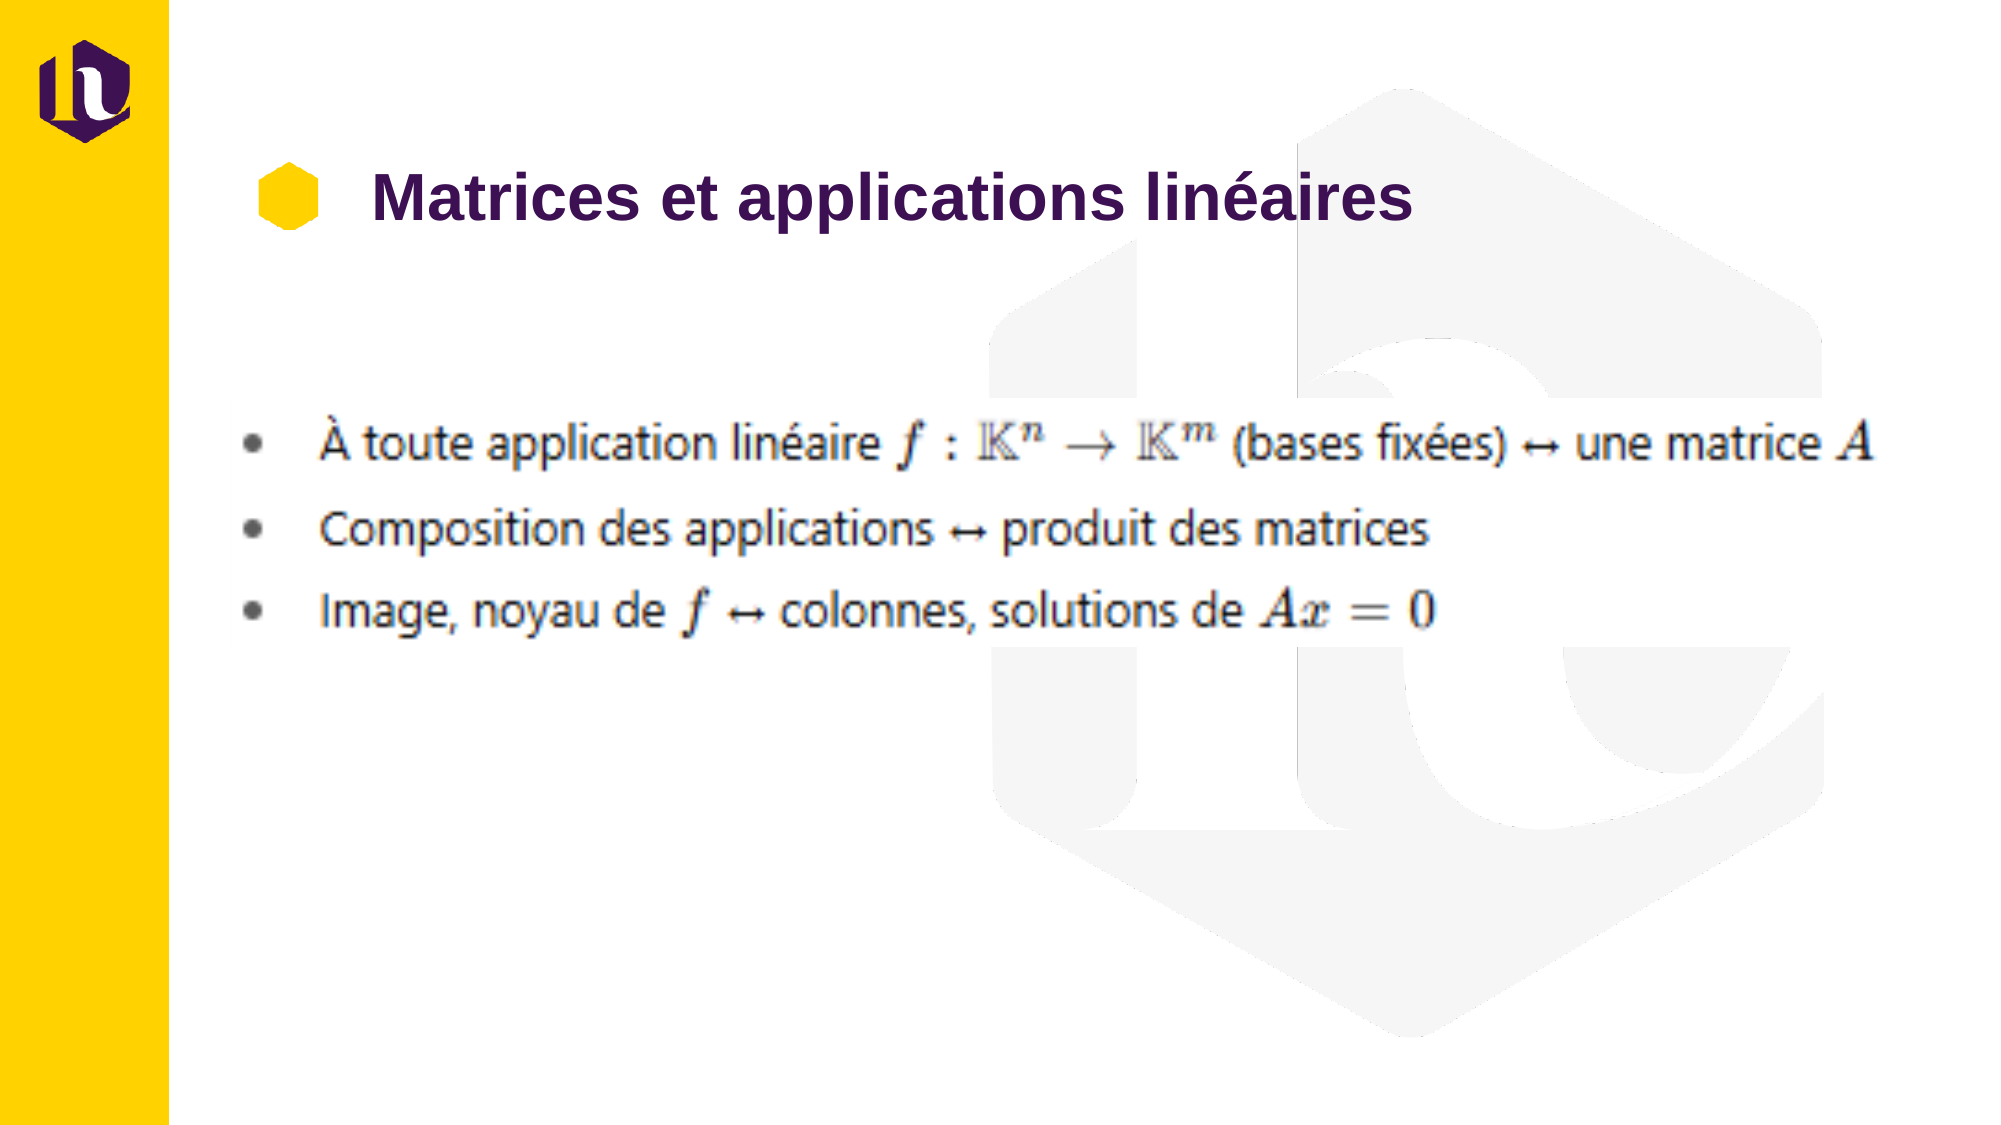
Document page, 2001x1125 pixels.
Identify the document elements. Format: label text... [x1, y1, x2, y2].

title Matrices et applications linéaires [356, 89, 1836, 308]
picture [230, 398, 1900, 647]
